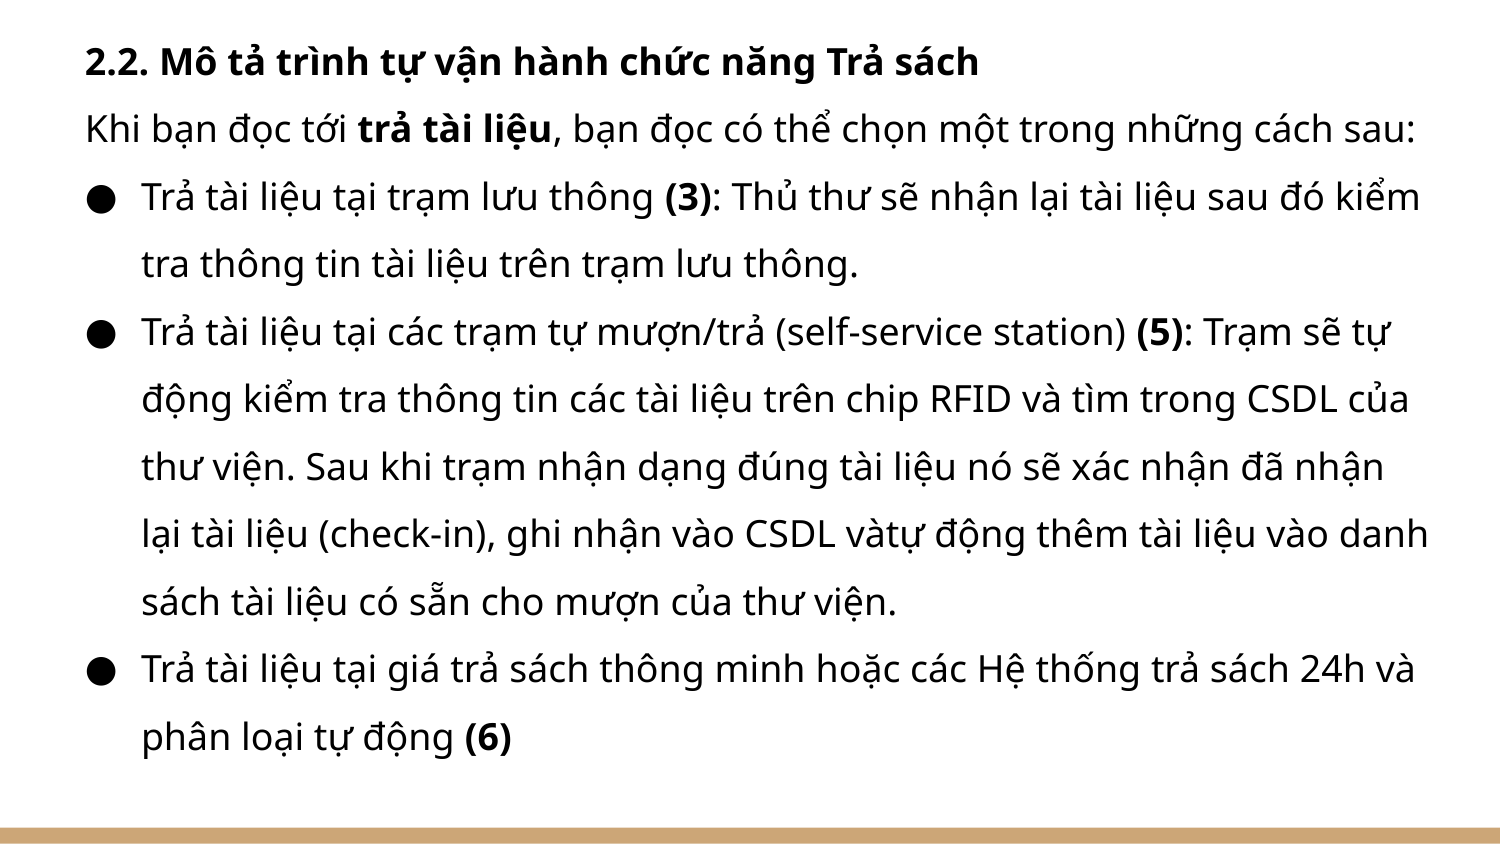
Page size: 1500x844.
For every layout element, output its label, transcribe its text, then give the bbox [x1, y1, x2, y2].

list 2.2. Mô tả trình tự vận hành chức năng Trả sách Khi bạn đọc tới trả tài liệu, bạn đọc có thể chọn một trong những cách sau: Trả tài liệu tại trạm lưu thông (3): Thủ thư sẽ nhận lại tài liệu sau đó kiểm tra thông tin tài liệu trên trạm lưu thông. Trả tài liệu tại các trạm tự mượn/trả (self-service station) (5): Trạm sẽ tự động kiểm tra thông tin các tài liệu trên chip RFID và tìm trong CSDL của thư viện. Sau khi trạm nhận dạng đúng tài liệu nó sẽ xác nhận đã nhận lại tài liệu (check-in), ghi nhận vào CSDL vàtự động thêm tài liệu vào danh sách tài liệu có sẵn cho mượn của thư viện. Trả tài liệu tại giá trả sách thông minh hoặc các Hệ thống trả sách 24h và phân loại tự động (6) [51, 0, 1449, 844]
